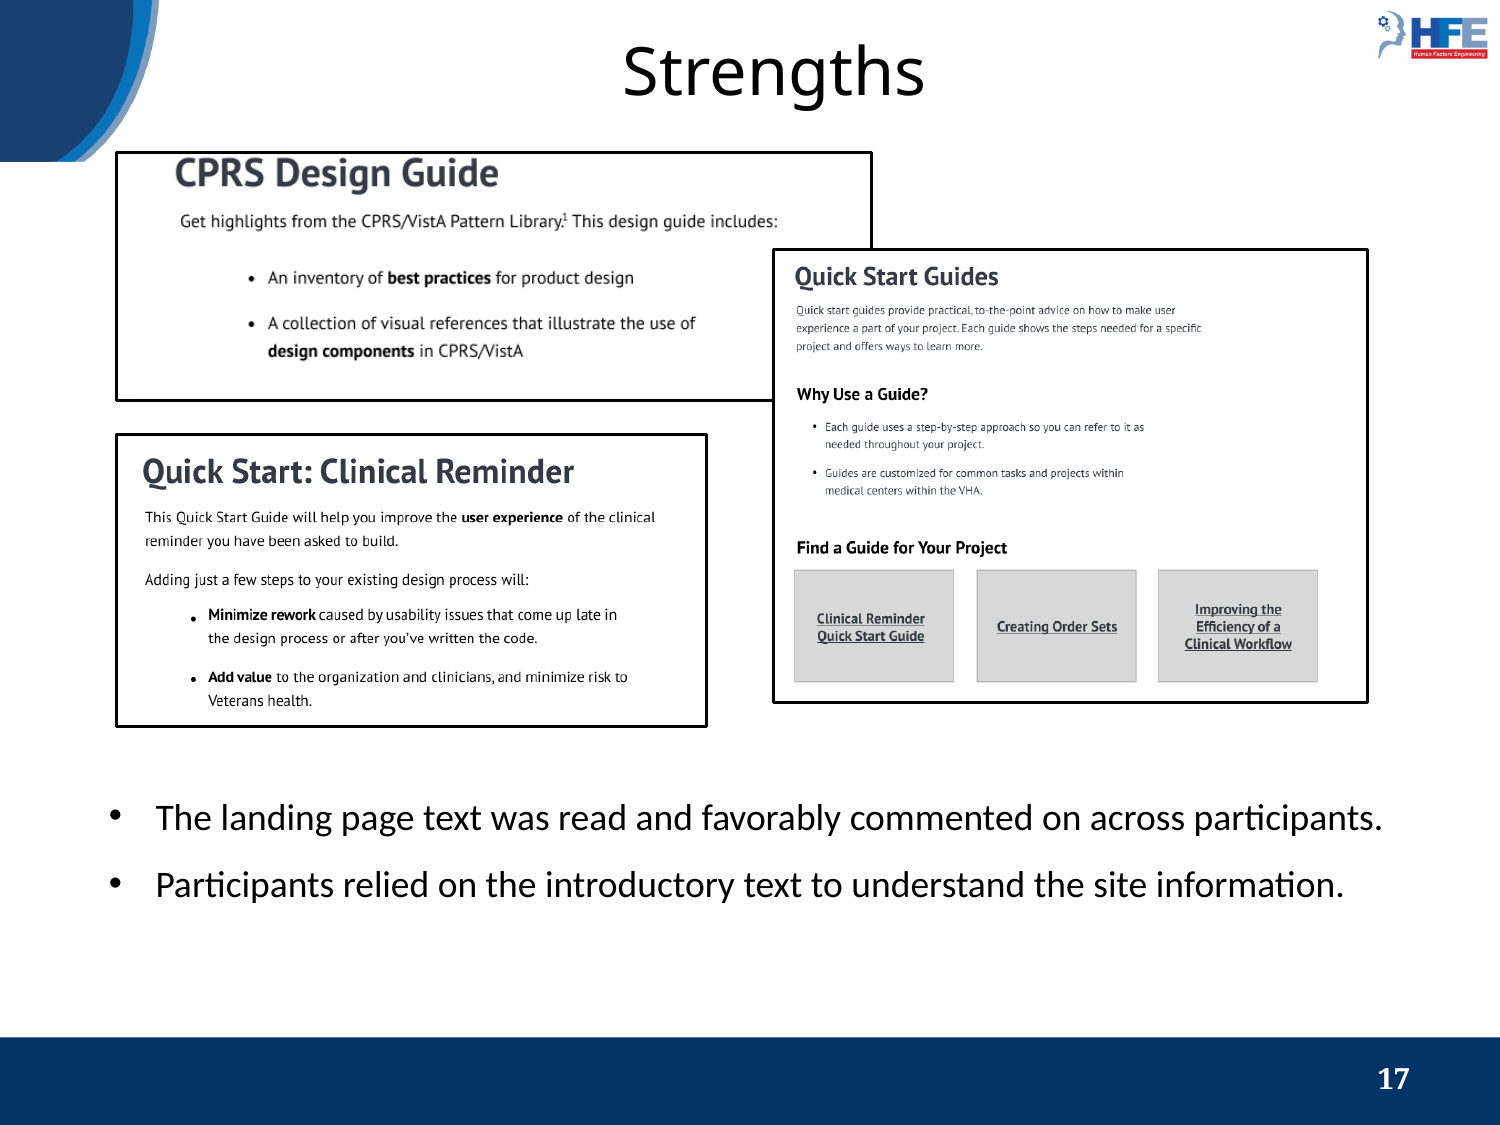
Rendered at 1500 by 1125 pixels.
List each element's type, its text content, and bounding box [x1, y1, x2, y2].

picture [117, 435, 706, 726]
picture [873, 0, 1500, 162]
text_box The landing page text was read and favorably commented on across participants. Participants relied on the introductory text to understand the site information. [93, 762, 1457, 913]
slide_number ‹#› [1074, 1050, 1425, 1110]
picture [0, 0, 174, 162]
picture [117, 153, 1367, 702]
title Strengths [174, 0, 1375, 155]
